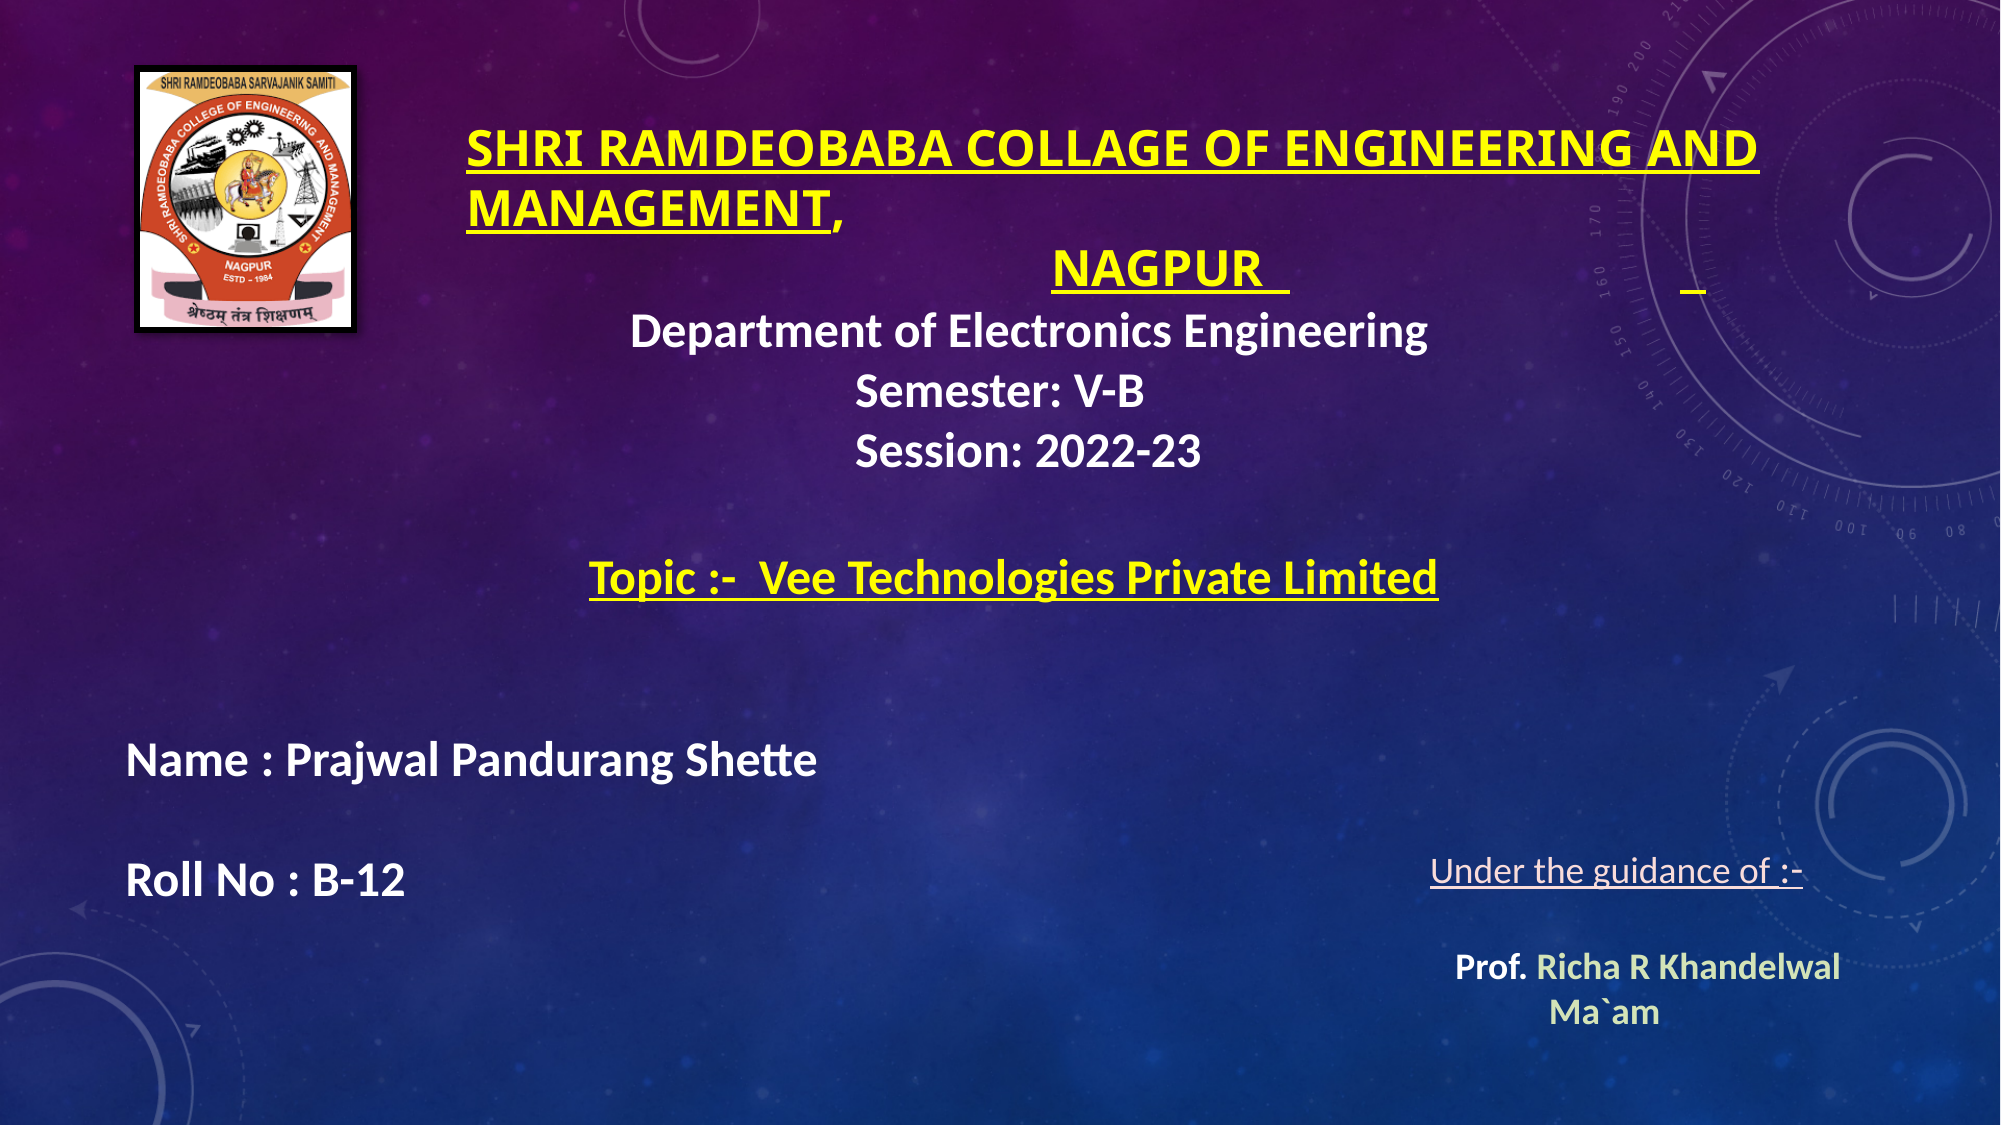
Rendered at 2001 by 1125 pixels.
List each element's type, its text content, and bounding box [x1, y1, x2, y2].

picture [0, 0, 2001, 1125]
text_box Under the guidance of :- Prof. Richa R Khandelwal Ma`am [1415, 834, 1890, 1040]
text_box SHRI RAMDEOBABA COLLAGE OF ENGINEERING AND MANAGEMENT, NAGPUR [451, 108, 2000, 349]
text_box Topic :- Vee Technologies Private Limited [573, 537, 1553, 718]
text_box Department of Electronics Engineering Semester: V-B Session: 2022-23 [615, 290, 1511, 485]
text_box Name : Prajwal Pandurang Shette Roll No : B-12 [110, 719, 892, 914]
